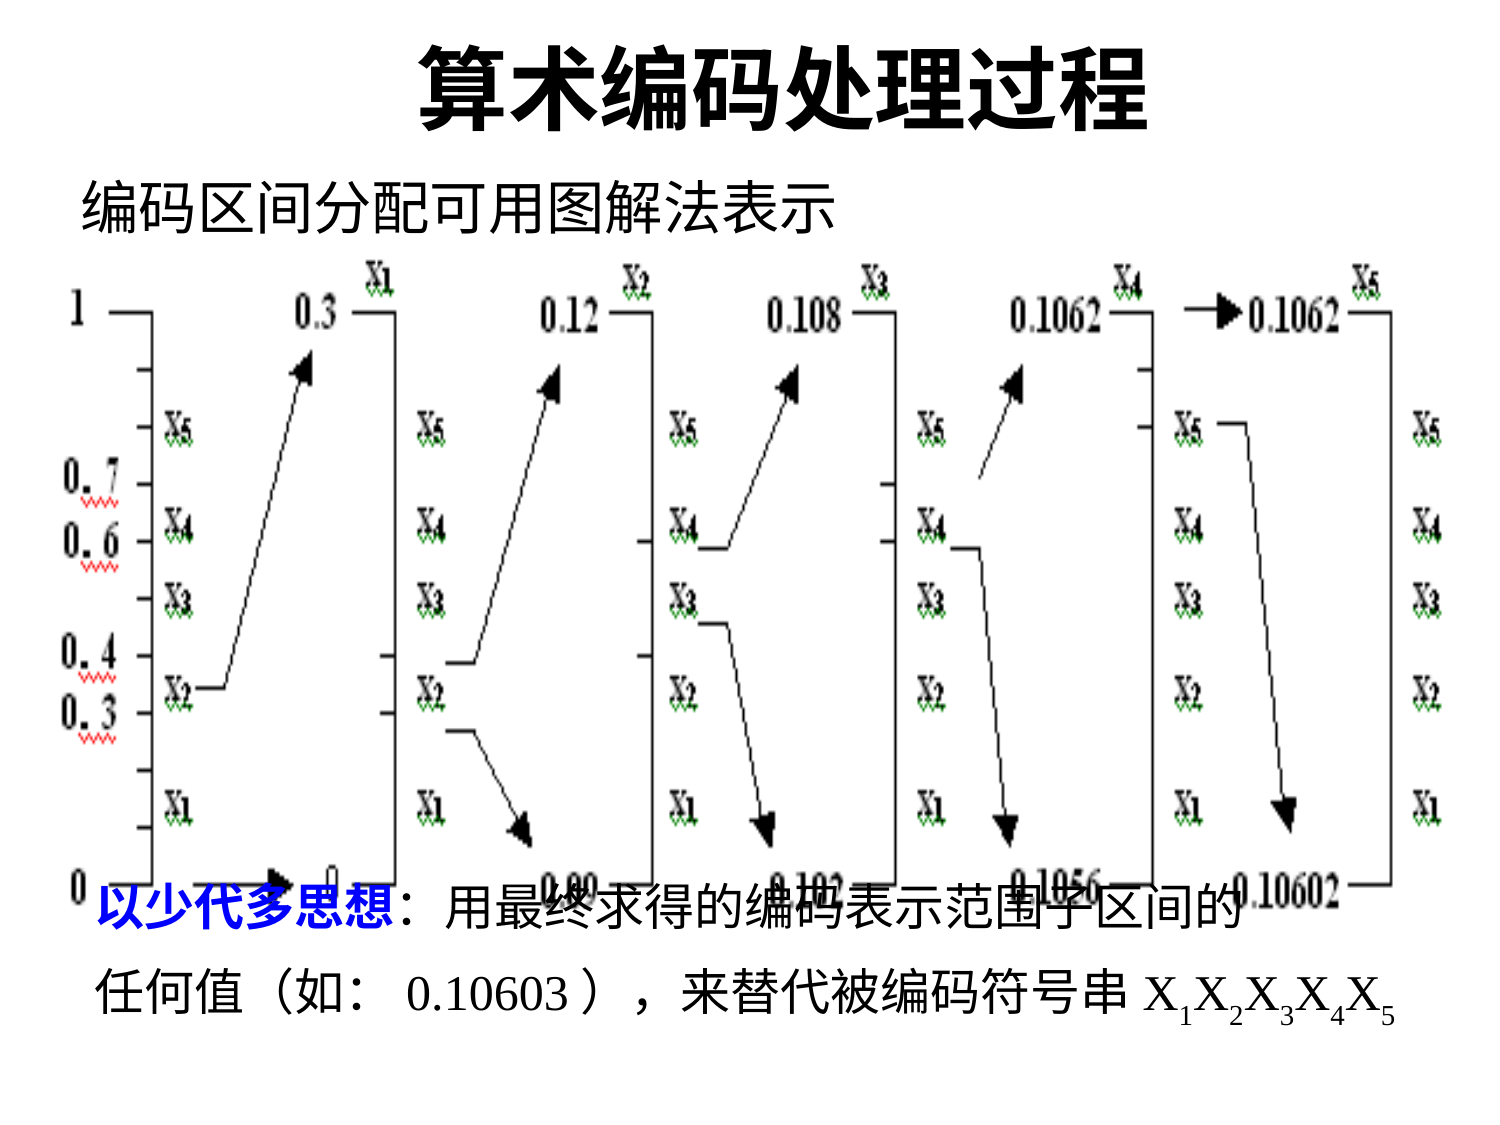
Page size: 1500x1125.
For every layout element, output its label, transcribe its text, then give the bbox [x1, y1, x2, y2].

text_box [37, 237, 1463, 938]
text_box 算术编码处理过程 编码区间分配可用图解法表示 以少代多思想：用最终求得的编码表示范围子区间的 任何值（如：0.10603），来替代被编码符号串X1X2X3X4X5 [0, 24, 1488, 1039]
